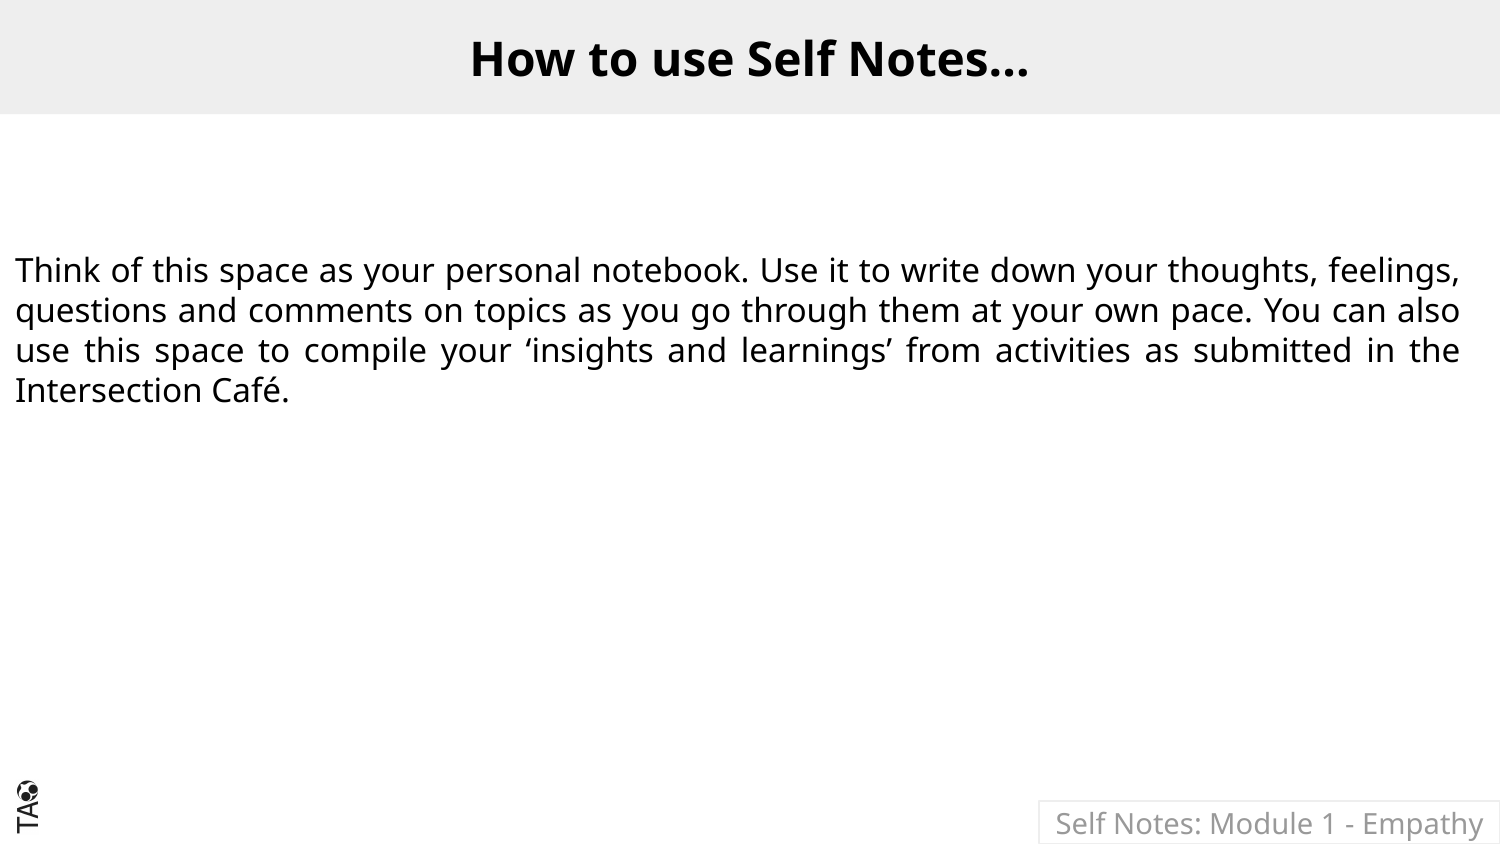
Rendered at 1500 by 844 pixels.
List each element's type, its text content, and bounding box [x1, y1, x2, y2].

text_box How to use Self Notes... [0, 0, 1500, 115]
text_box Self Notes: Module 1 - Empathy [1039, 801, 1500, 844]
picture [0, 780, 55, 835]
text_box Think of this space as your personal notebook. Use it to write down your thoughts, feelings, questions and comments on topics as you go through them at your own pace. You can also use this space to compile your ‘insights and learnings’ from activities as submitted in the Intersection Café. [0, 115, 1500, 809]
